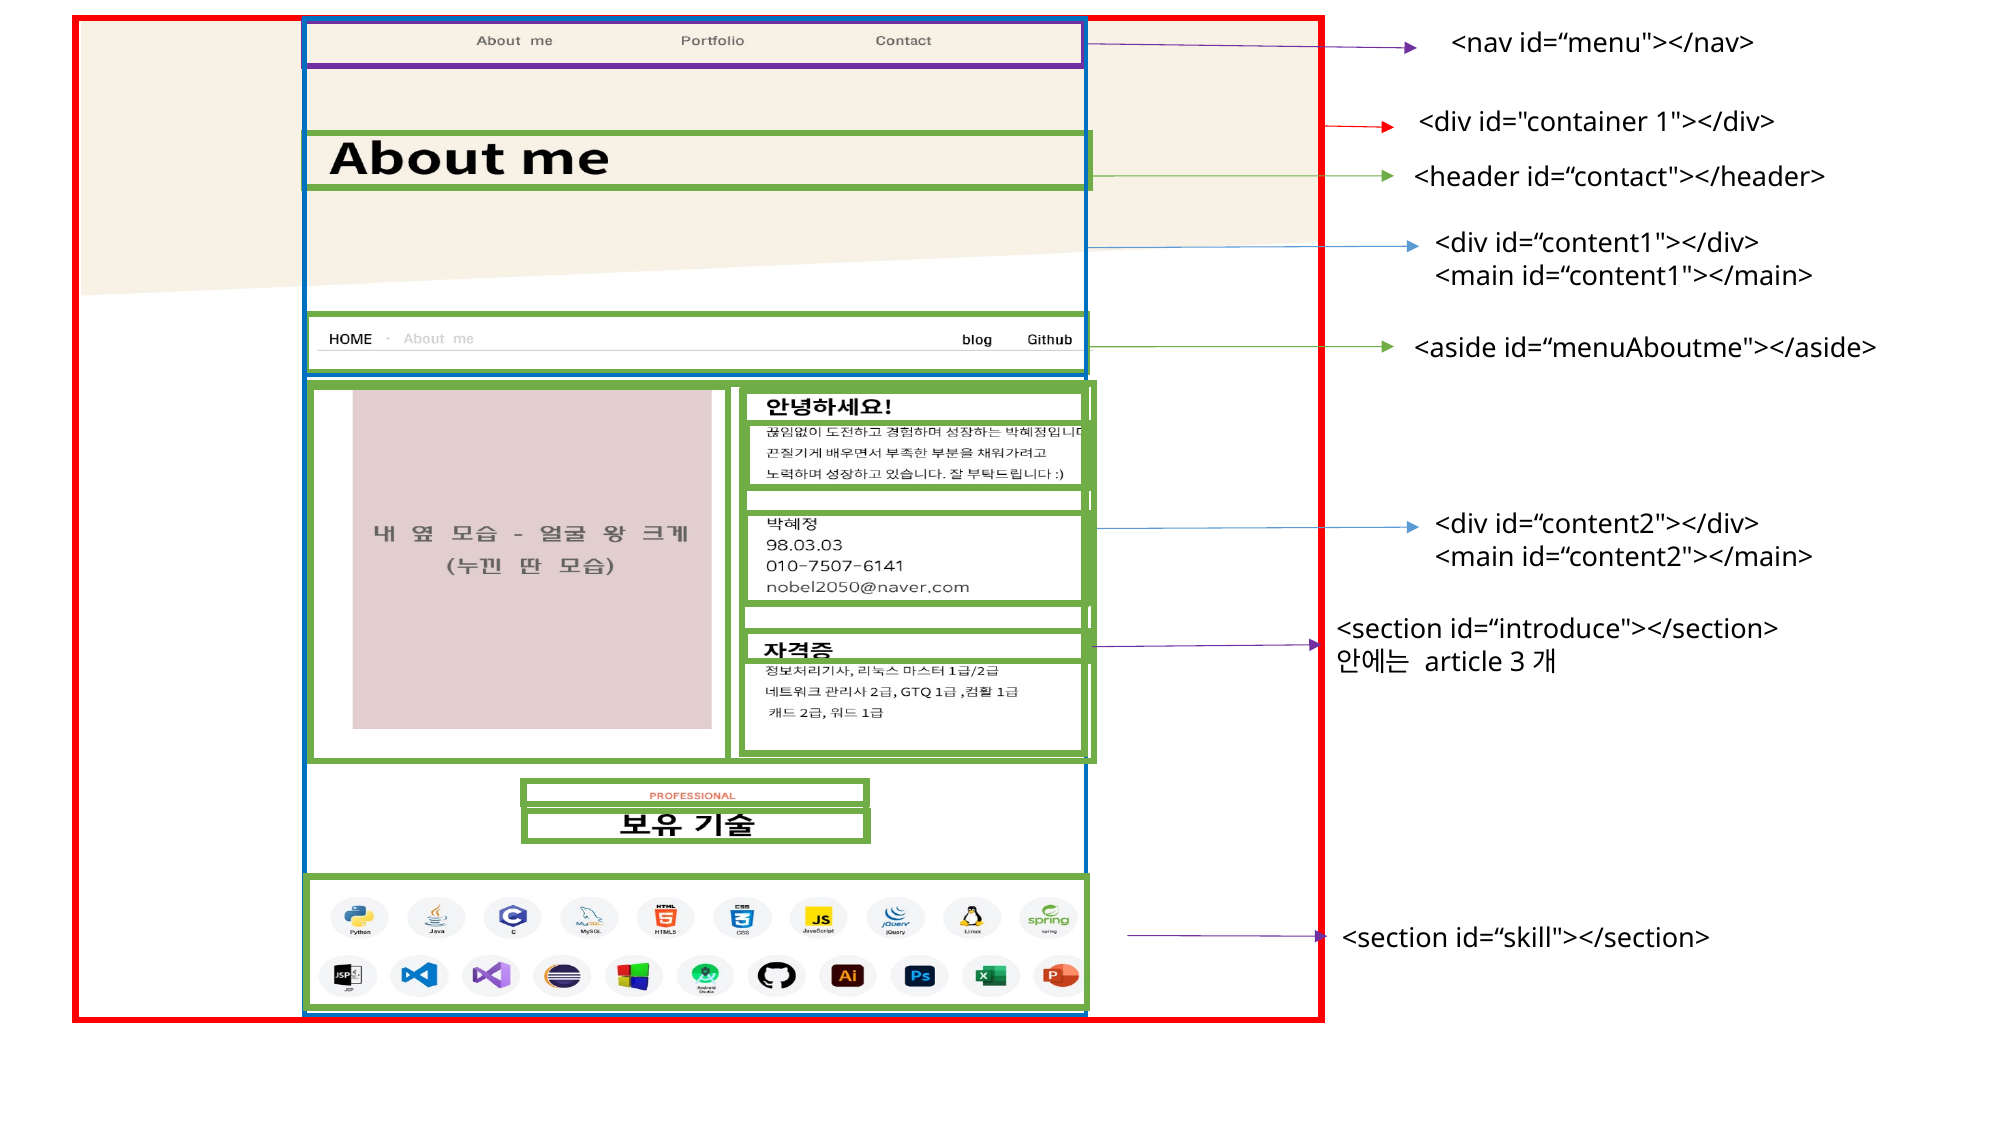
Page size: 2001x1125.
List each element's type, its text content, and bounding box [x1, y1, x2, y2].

text_box <nav id=“menu"></nav> [1436, 18, 1888, 66]
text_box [1083, 43, 1417, 48]
picture [81, 18, 1322, 1012]
text_box [303, 1012, 1087, 1016]
text_box <section id=“skill"></section> [1327, 912, 1779, 960]
text_box <div id=“content2"></div> <main id=“content2"></main> [1420, 499, 1880, 579]
text_box <aside id=“menuAboutme"></aside> [1399, 322, 1892, 370]
text_box <section id=“introduce"></section> 안에는 article 3개 [1322, 604, 1880, 684]
text_box <div id="container 1"></div> [1403, 97, 1791, 145]
text_box <div id=“content1"></div> <main id=“content1"></main> [1420, 218, 1880, 298]
text_box <header id=“contact"></header> [1399, 151, 1841, 199]
text_box [75, 17, 1323, 1021]
